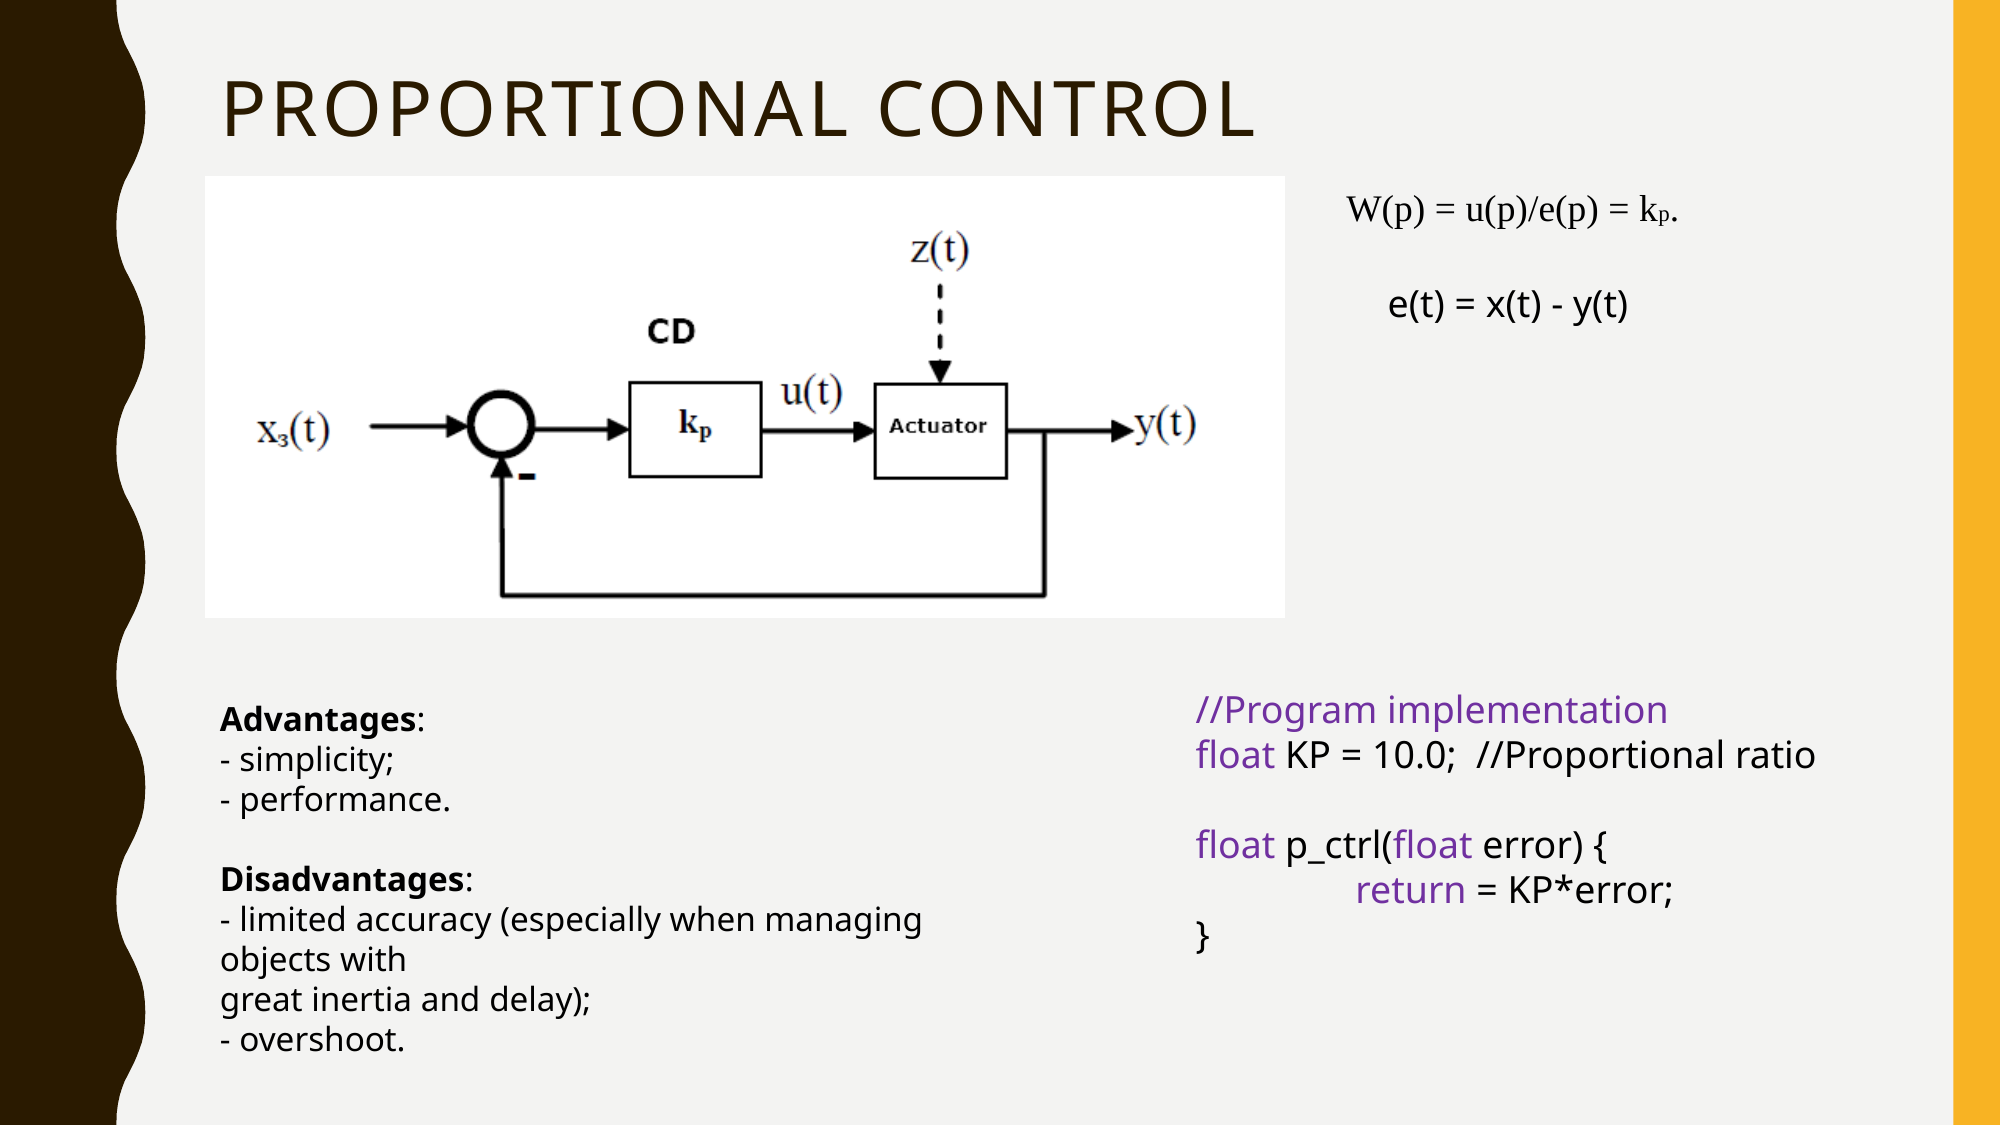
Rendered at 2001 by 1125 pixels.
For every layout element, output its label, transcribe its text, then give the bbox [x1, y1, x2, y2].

text_box //Program implementation float KP = 10.0; //Proportional ratio float p_ctrl(float error) { return = KP*error; } [1180, 678, 1836, 964]
text_box e(t) = x(t) - y(t) [1373, 272, 1644, 333]
text_box Advantages: - simplicity; - performance. Disadvantages: - limited accuracy (especially when managing objects with great inertia and delay); - overshoot. [205, 691, 1046, 1066]
title proportional control [205, 62, 1875, 161]
text_box W(p) = u(p)/e(p) = kр. [1331, 176, 1811, 237]
picture [205, 176, 1286, 618]
